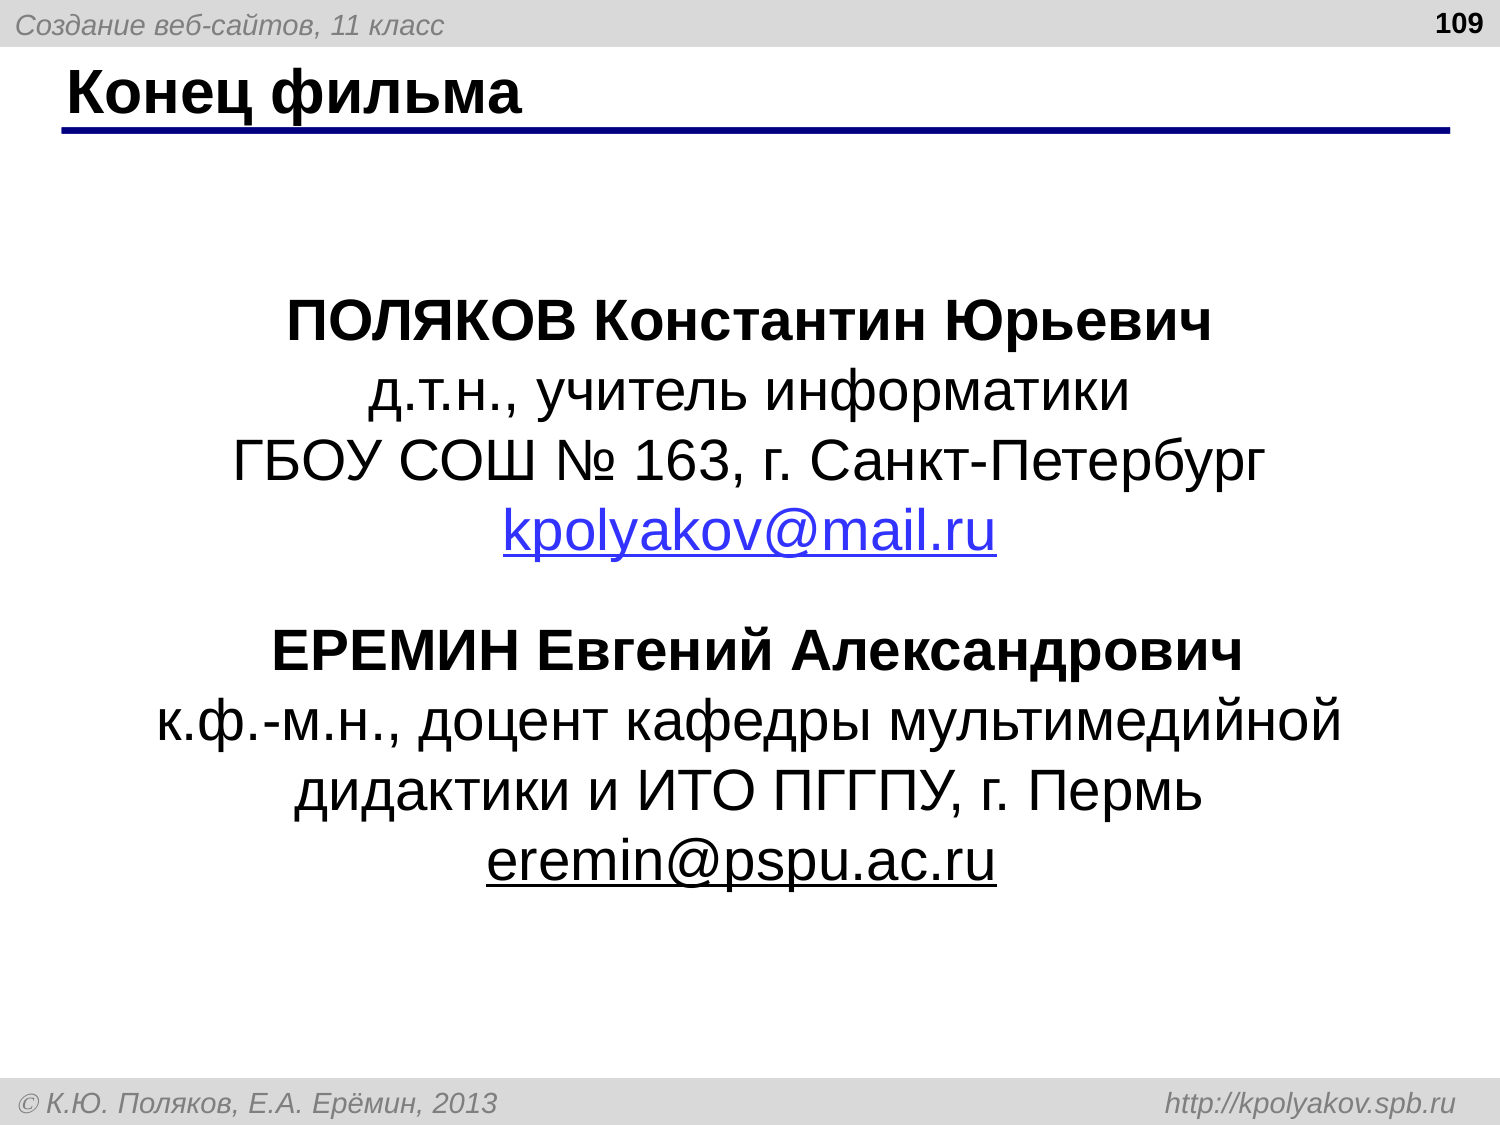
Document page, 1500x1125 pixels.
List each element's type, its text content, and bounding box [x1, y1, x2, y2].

slide_number 109 [1148, 0, 1500, 75]
text_box ПОЛЯКОВ Константин Юрьевич д.т.н., учитель информатики ГБОУ СОШ № 163, г. Санкт-Петербург kpolyakov@mail.ru ЕРЕМИН Евгений Александрович к.ф.-м.н., доцент кафедры мультимедийной дидактики и ИТО ПГГПУ, г. Пермь eremin@pspu.ac.ru [26, 275, 1474, 900]
title Конец фильма [51, 49, 1425, 127]
